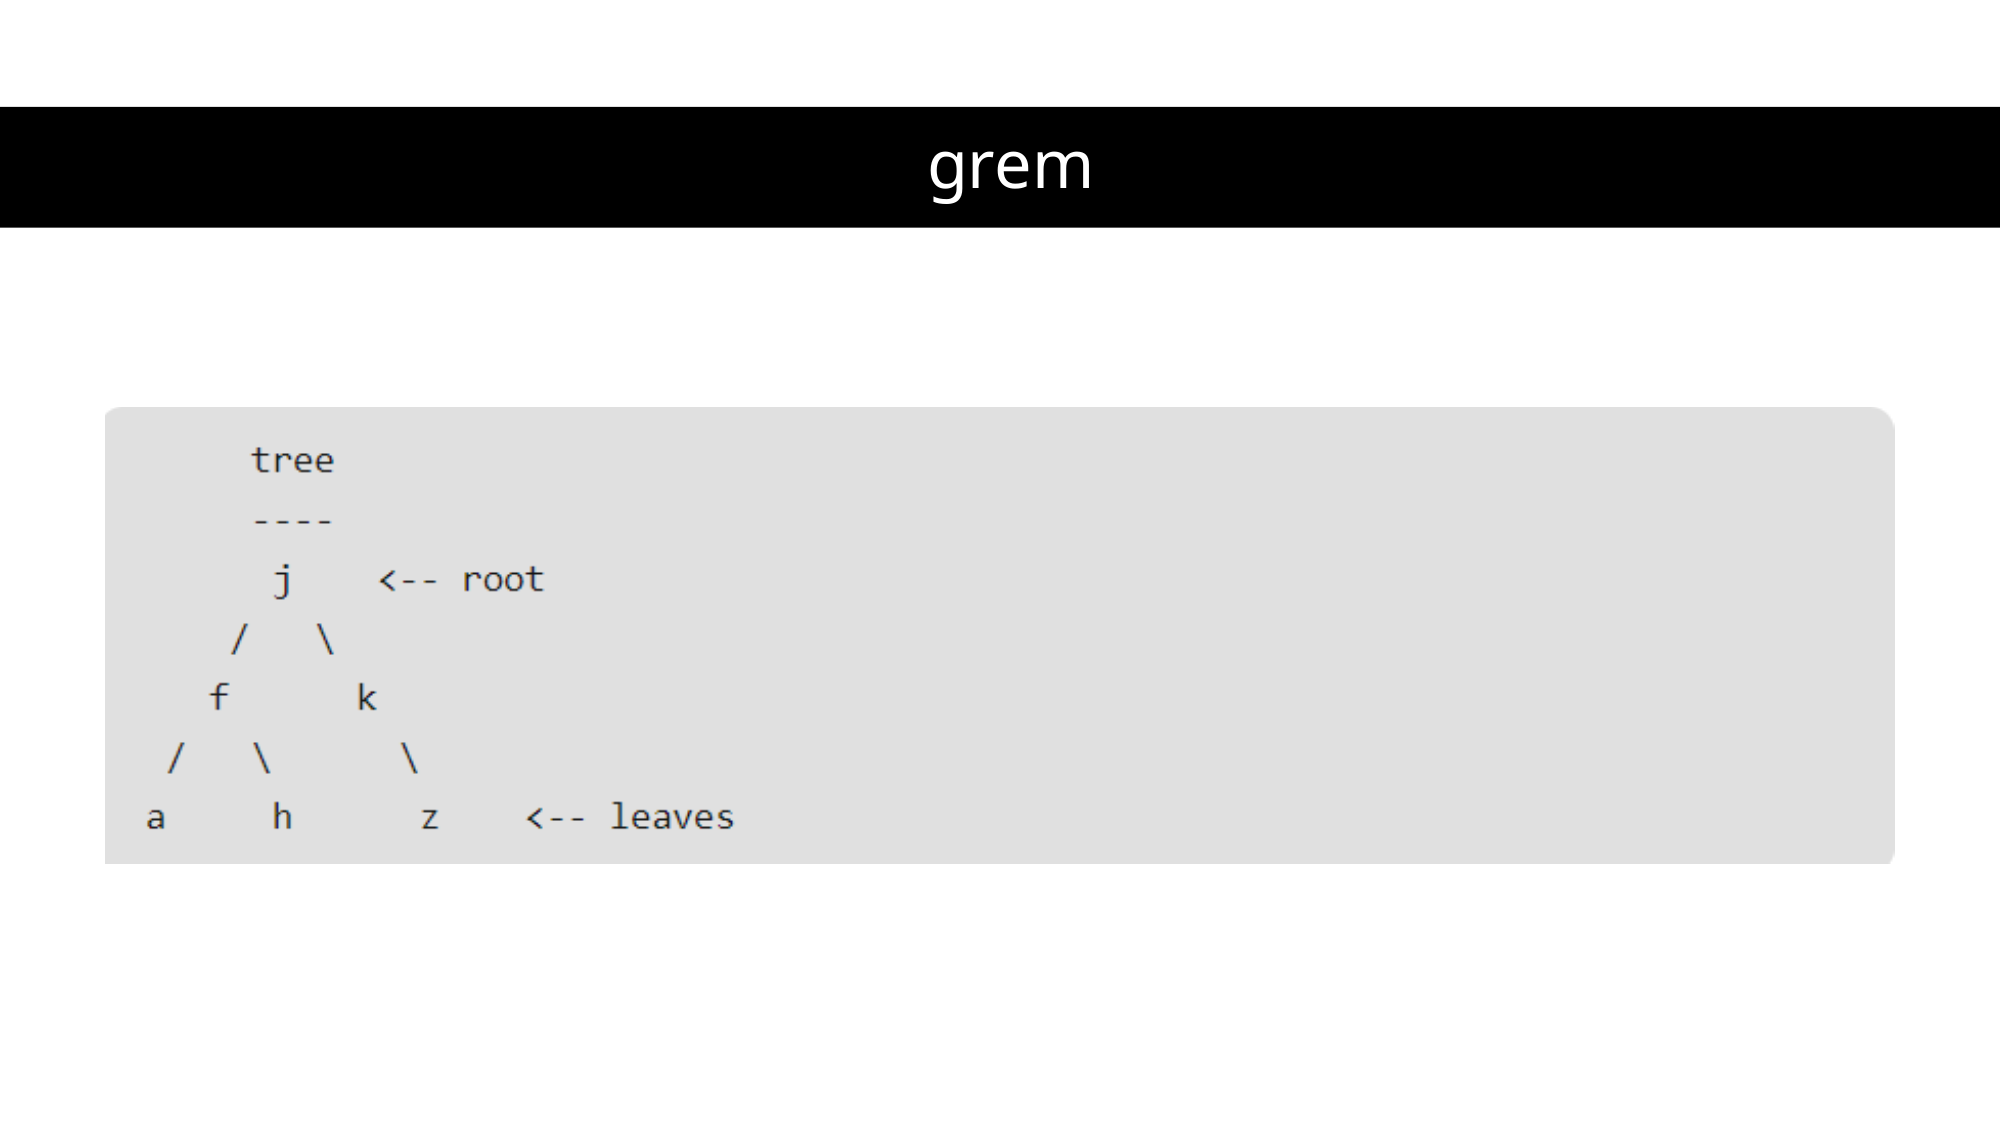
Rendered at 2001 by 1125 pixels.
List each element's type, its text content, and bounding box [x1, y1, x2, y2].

title grem [91, 105, 1931, 228]
text_box [0, 106, 2000, 229]
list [105, 407, 1895, 864]
